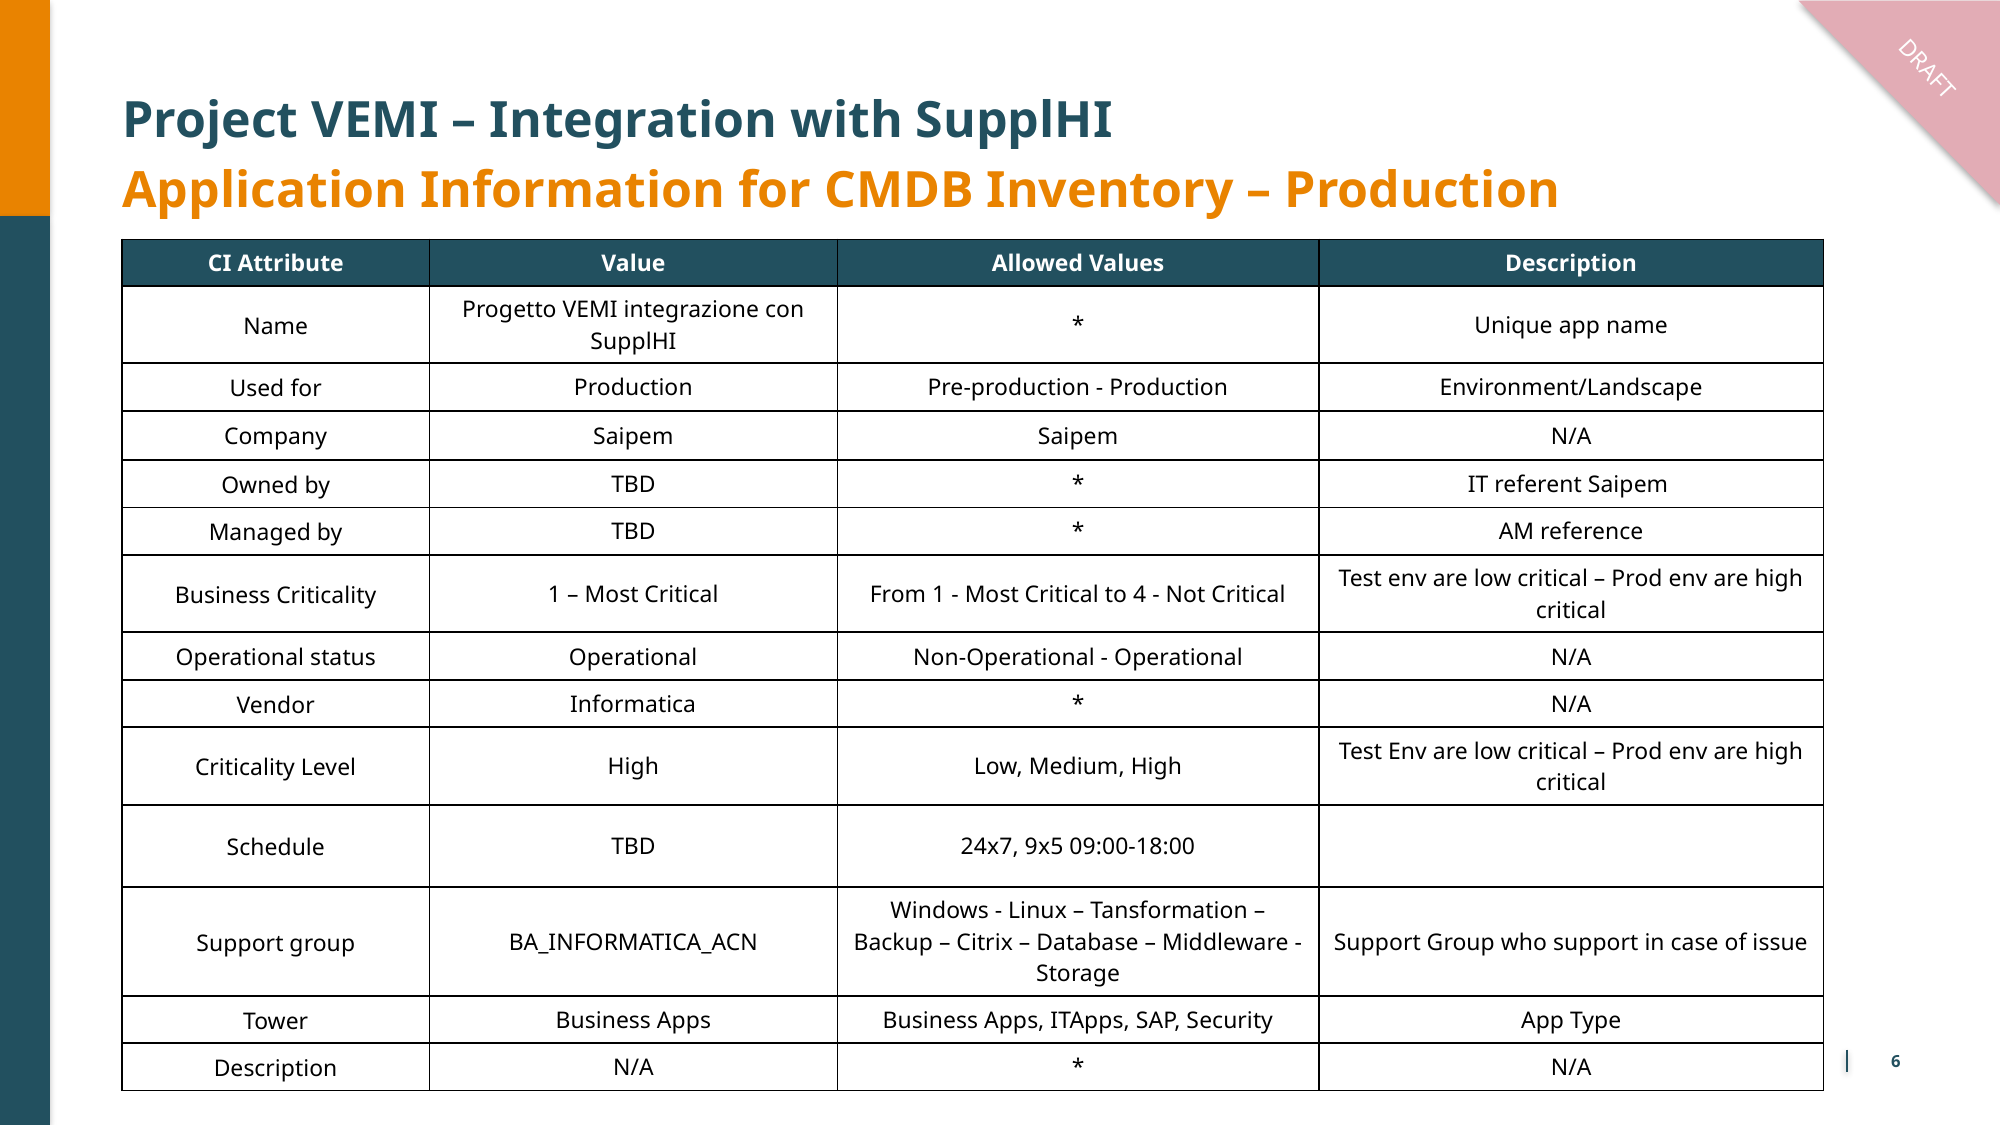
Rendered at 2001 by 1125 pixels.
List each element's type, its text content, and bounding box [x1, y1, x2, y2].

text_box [1798, 0, 2000, 207]
table_cell N/A [1320, 1044, 1823, 1090]
table_cell * [838, 681, 1318, 726]
table_cell High [430, 728, 837, 804]
table_cell Tower [123, 997, 429, 1042]
table_cell TBD [430, 461, 837, 507]
table_cell Unique app name [1320, 287, 1823, 362]
table_cell Criticality Level [123, 728, 429, 804]
table_cell * [838, 508, 1318, 554]
table_cell Name [123, 287, 429, 362]
table_cell Business Criticality [123, 556, 429, 631]
table_cell Business Apps, ITApps, SAP, Security [838, 997, 1318, 1042]
table_cell AM reference [1320, 508, 1823, 554]
table_cell TBD [430, 508, 837, 554]
table_cell Operational status [123, 633, 429, 679]
table_cell N/A [1320, 681, 1823, 726]
table_header Allowed Values [838, 240, 1318, 285]
table_cell Business Apps [430, 997, 837, 1042]
table_cell Environment/Landscape [1320, 364, 1823, 410]
table_cell * [838, 461, 1318, 507]
table_cell Used for [123, 364, 429, 410]
table_cell Vendor [123, 681, 429, 726]
table_cell Description [123, 1044, 429, 1090]
table_cell TBD [430, 806, 837, 886]
table_cell Saipem [430, 412, 837, 459]
table_cell * [838, 287, 1318, 362]
table_cell N/A [1320, 412, 1823, 459]
table_cell N/A [430, 1044, 837, 1090]
table_cell Owned by [123, 461, 429, 507]
table_cell [1320, 806, 1823, 886]
subtitle Application Information for CMDB Inventory – Production [122, 161, 1598, 218]
table_cell Company [123, 412, 429, 459]
table_cell App Type [1320, 997, 1823, 1042]
table_cell N/A [1320, 633, 1823, 679]
table_cell 24x7, 9x5 09:00-18:00 [838, 806, 1318, 886]
table_header Value [430, 240, 837, 285]
table_cell Progetto VEMI integrazione con SupplHI [430, 287, 837, 362]
table_cell Pre-production - Production [838, 364, 1318, 410]
title Project VEMI – Integration with SupplHI [122, 86, 1598, 161]
table_cell Schedule [123, 806, 429, 886]
table_cell 1 – Most Critical [430, 556, 837, 631]
table_cell IT referent Saipem [1320, 461, 1823, 507]
table_cell Operational [430, 633, 837, 679]
table_cell Production [430, 364, 837, 410]
table_cell From 1 - Most Critical to 4 - Not Critical [838, 556, 1318, 631]
table_cell Test Env are low critical – Prod env are high critical [1320, 728, 1823, 804]
table_cell Test env are low critical – Prod env are high critical [1320, 556, 1823, 631]
table_cell Support group [123, 888, 429, 995]
table_header CI Attribute [123, 240, 429, 285]
table_cell Informatica [430, 681, 837, 726]
table_cell Non-Operational - Operational [838, 633, 1318, 679]
table_cell Managed by [123, 508, 429, 554]
table_cell Windows - Linux – Tansformation – Backup – Citrix – Database – Middleware - Storage [838, 888, 1318, 995]
table_cell Saipem [838, 412, 1318, 459]
table_cell Support Group who support in case of issue [1320, 888, 1823, 995]
table_cell BA_INFORMATICA_ACN [430, 888, 837, 995]
table_header Description [1320, 240, 1823, 285]
table_cell * [838, 1044, 1318, 1090]
table_cell Low, Medium, High [838, 728, 1318, 804]
